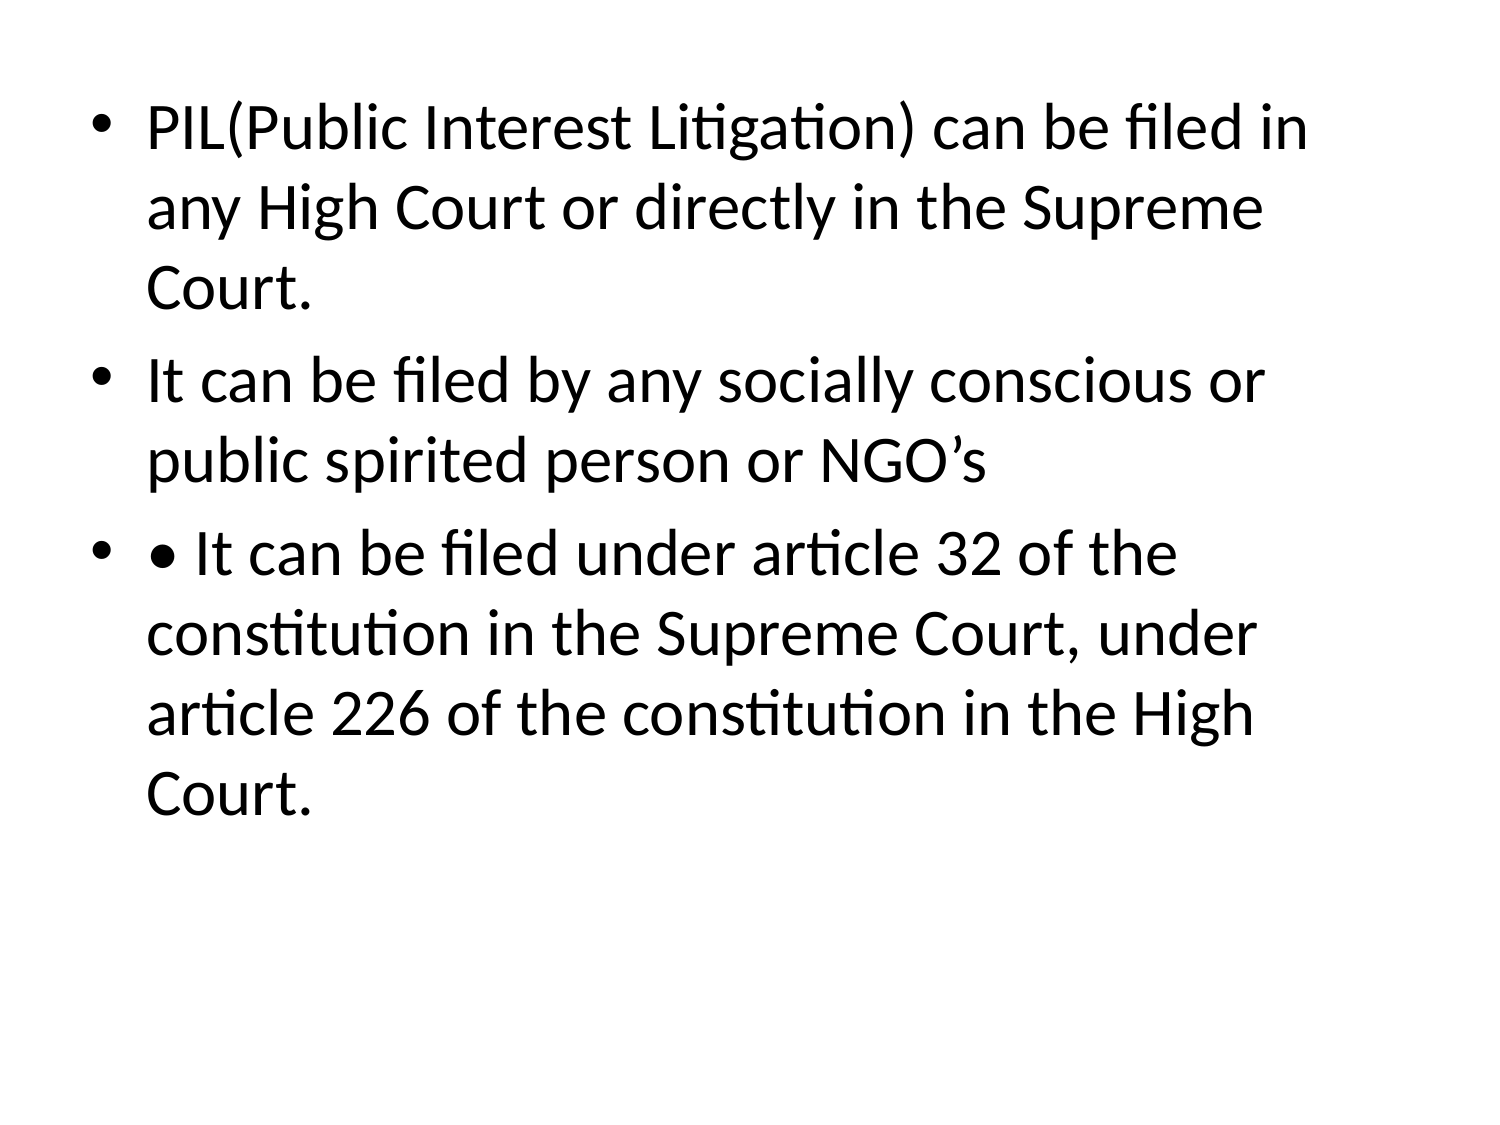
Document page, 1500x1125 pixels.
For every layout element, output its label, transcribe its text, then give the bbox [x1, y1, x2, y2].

list PIL(Public Interest Litigation) can be filed in any High Court or directly in the Supreme Court. It can be filed by any socially conscious or public spirited person or NGO’s • It can be filed under article 32 of the constitution in the Supreme Court, under article 226 of the constitution in the High Court. [75, 75, 1425, 1005]
